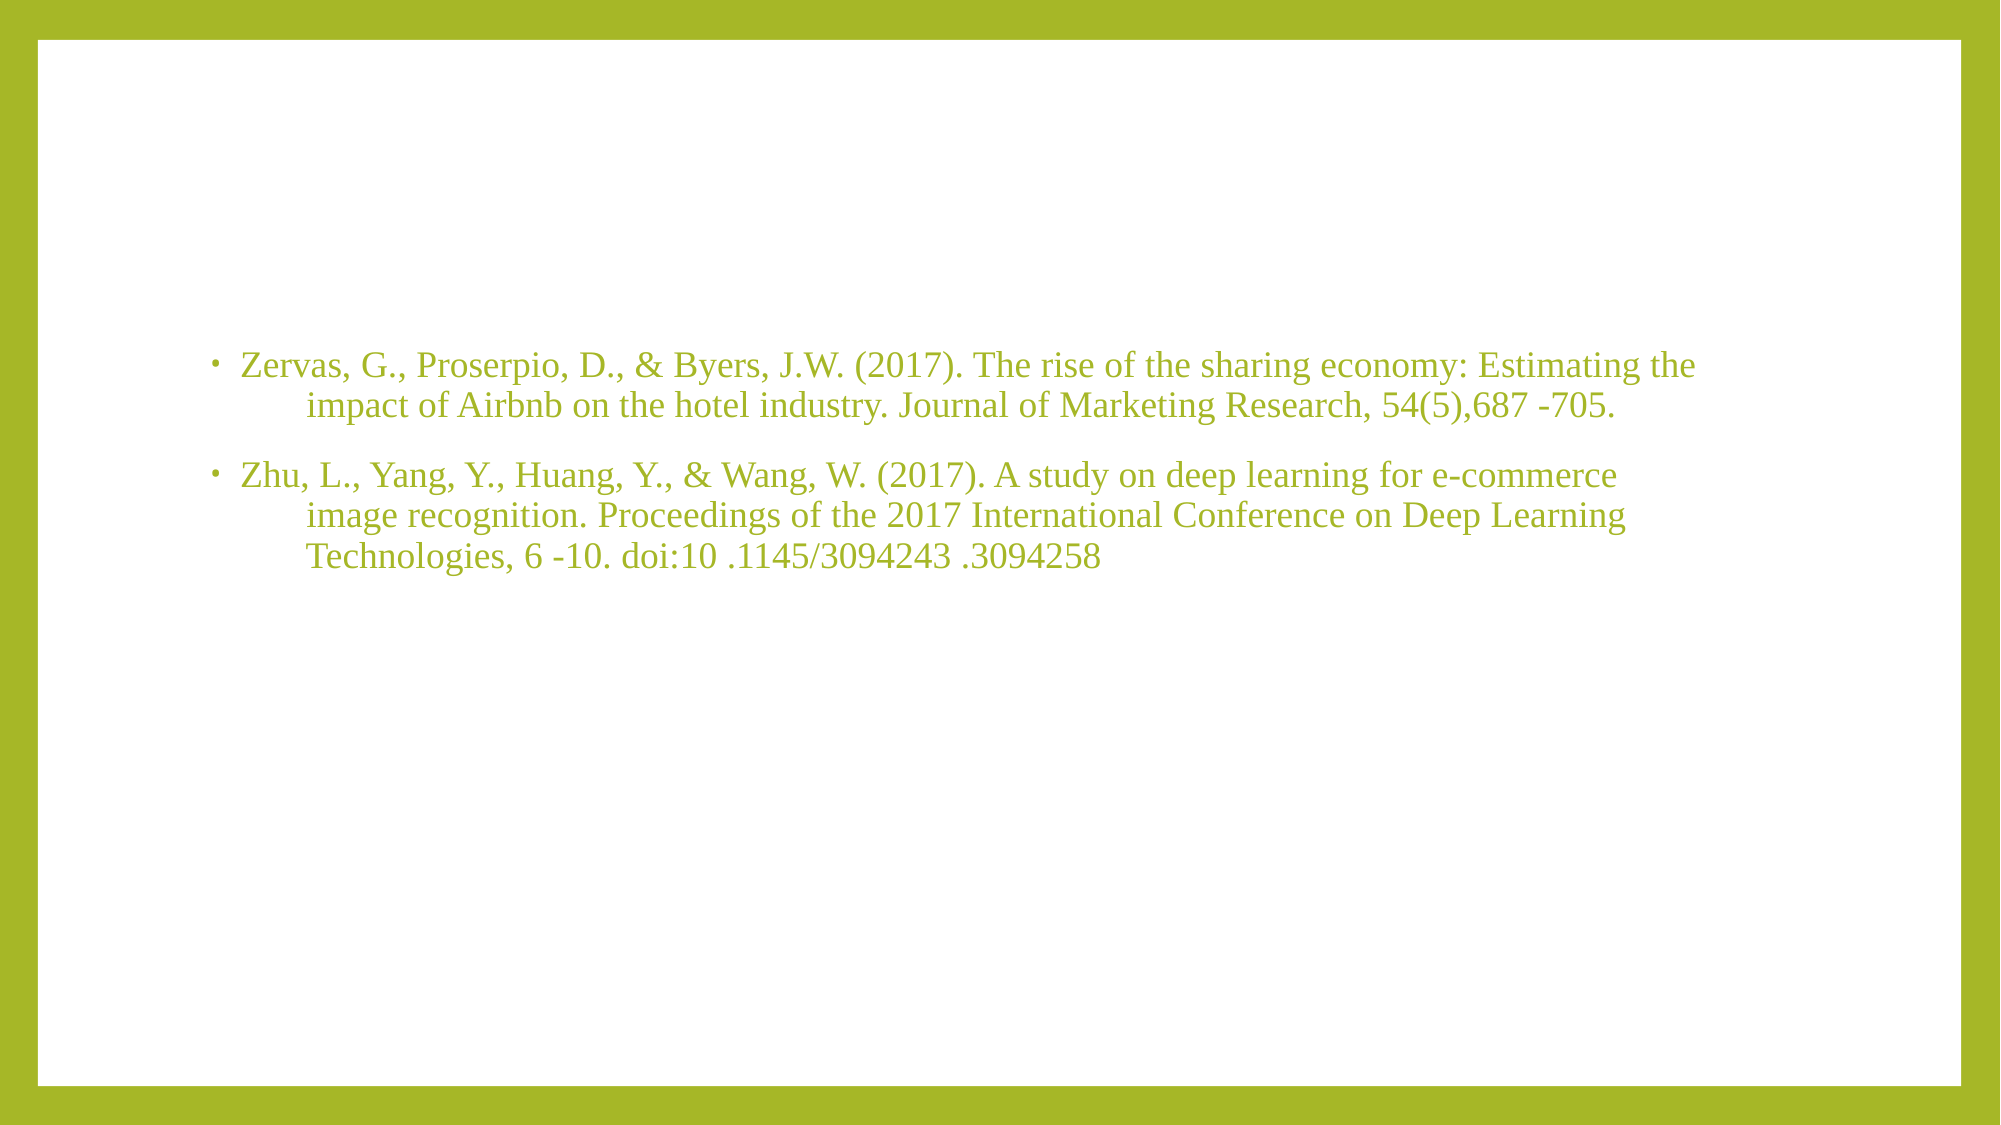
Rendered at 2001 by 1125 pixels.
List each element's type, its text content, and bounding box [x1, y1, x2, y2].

list Zervas, G., Proserpio, D., & Byers, J.W. (2017). The rise of the sharing economy: Estimating the impact of Airbnb on the hotel industry. Journal of Marketing Research, 54(5),687 -705. Zhu, L., Yang, Y., Huang, Y., & Wang, W. (2017). A study on deep learning for e-commerce image recognition. Proceedings of the 2017 International Conference on Deep Learning Technologies, 6 -10. doi:10 .1145/3094243 .3094258 [187, 337, 1808, 1000]
